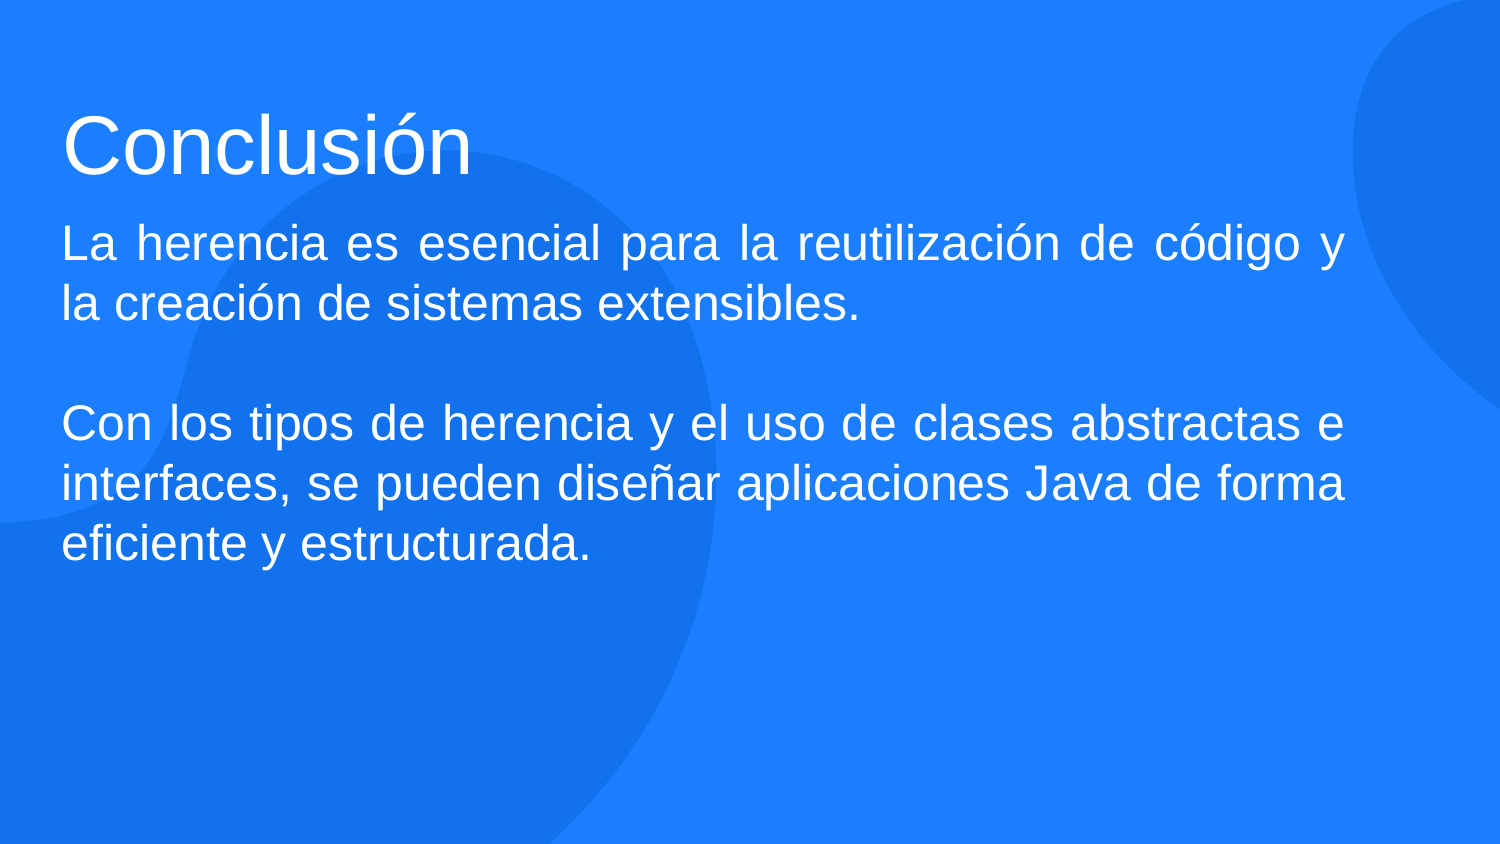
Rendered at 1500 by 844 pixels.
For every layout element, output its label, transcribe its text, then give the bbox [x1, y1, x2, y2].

text_box Conclusión [47, 75, 1317, 220]
text_box La herencia es esencial para la reutilización de código y la creación de sistemas extensibles. Con los tipos de herencia y el uso de clases abstractas e interfaces, se pueden diseñar aplicaciones Java de forma eficiente y estructurada. [47, 202, 1361, 578]
